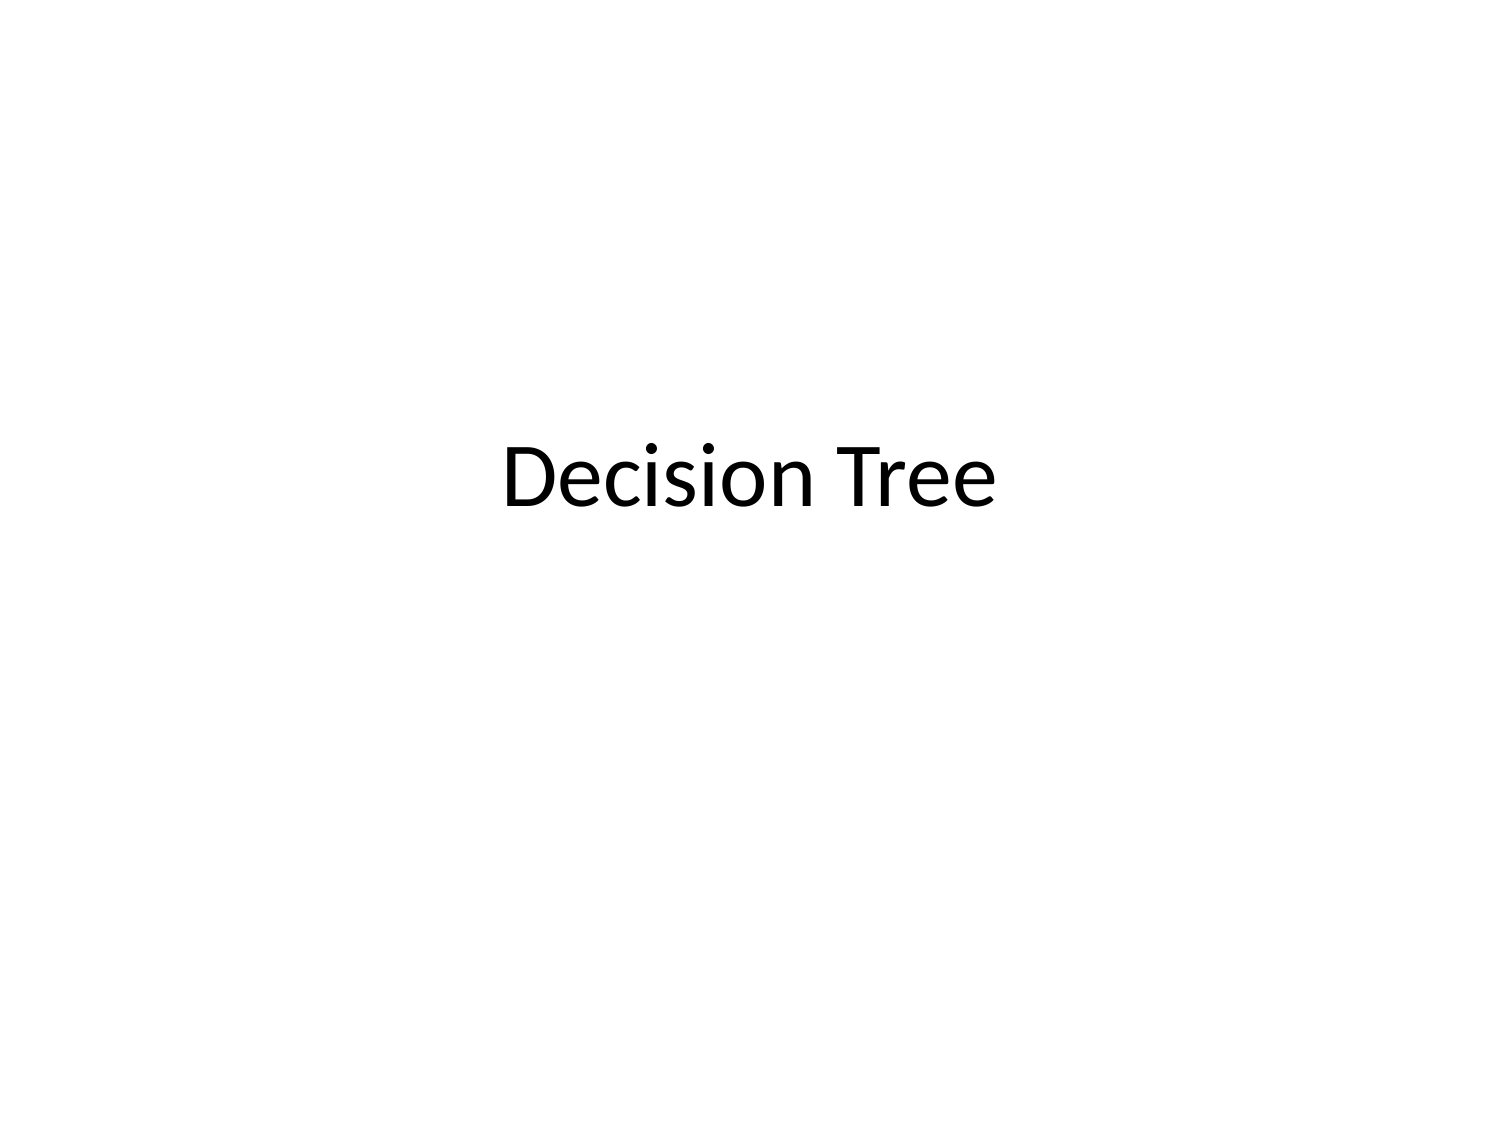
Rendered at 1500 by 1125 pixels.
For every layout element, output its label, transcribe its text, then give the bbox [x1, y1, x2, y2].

title Decision Tree [112, 349, 1388, 591]
